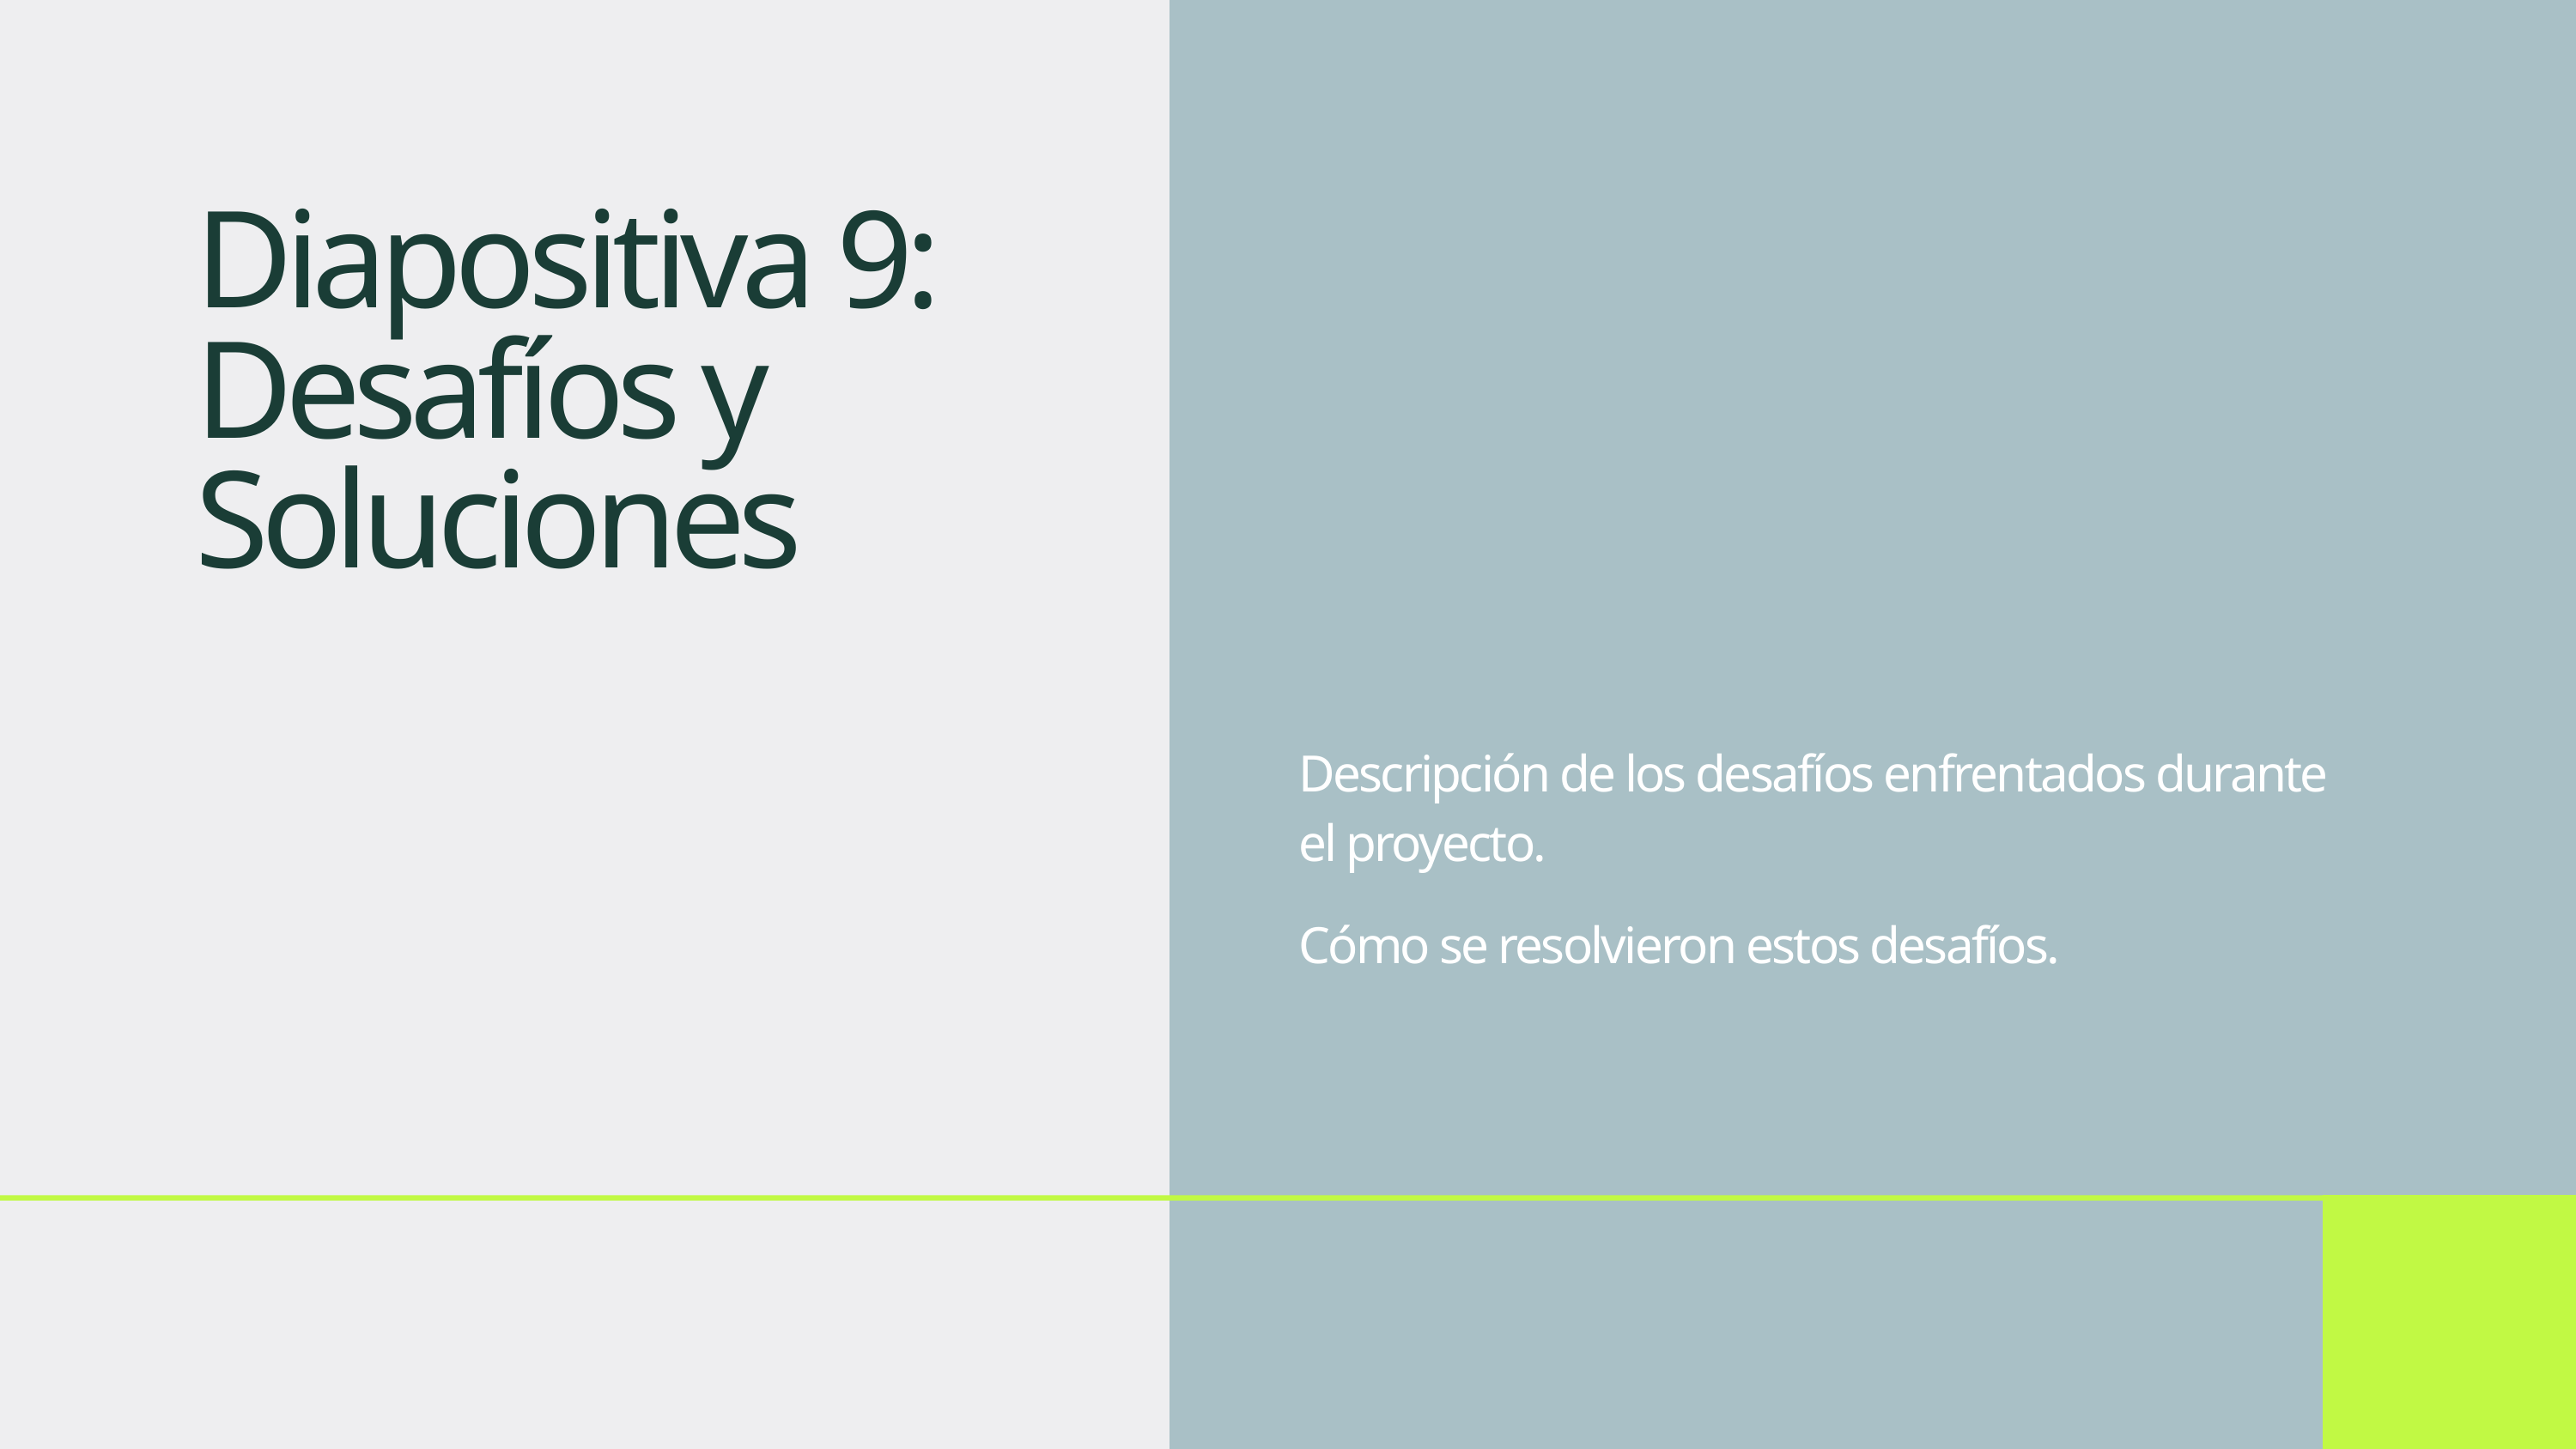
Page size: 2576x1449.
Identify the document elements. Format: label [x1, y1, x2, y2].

text_box [0, 0, 1170, 1449]
text_box [1298, 737, 2360, 970]
text_box [2322, 1195, 2576, 1449]
